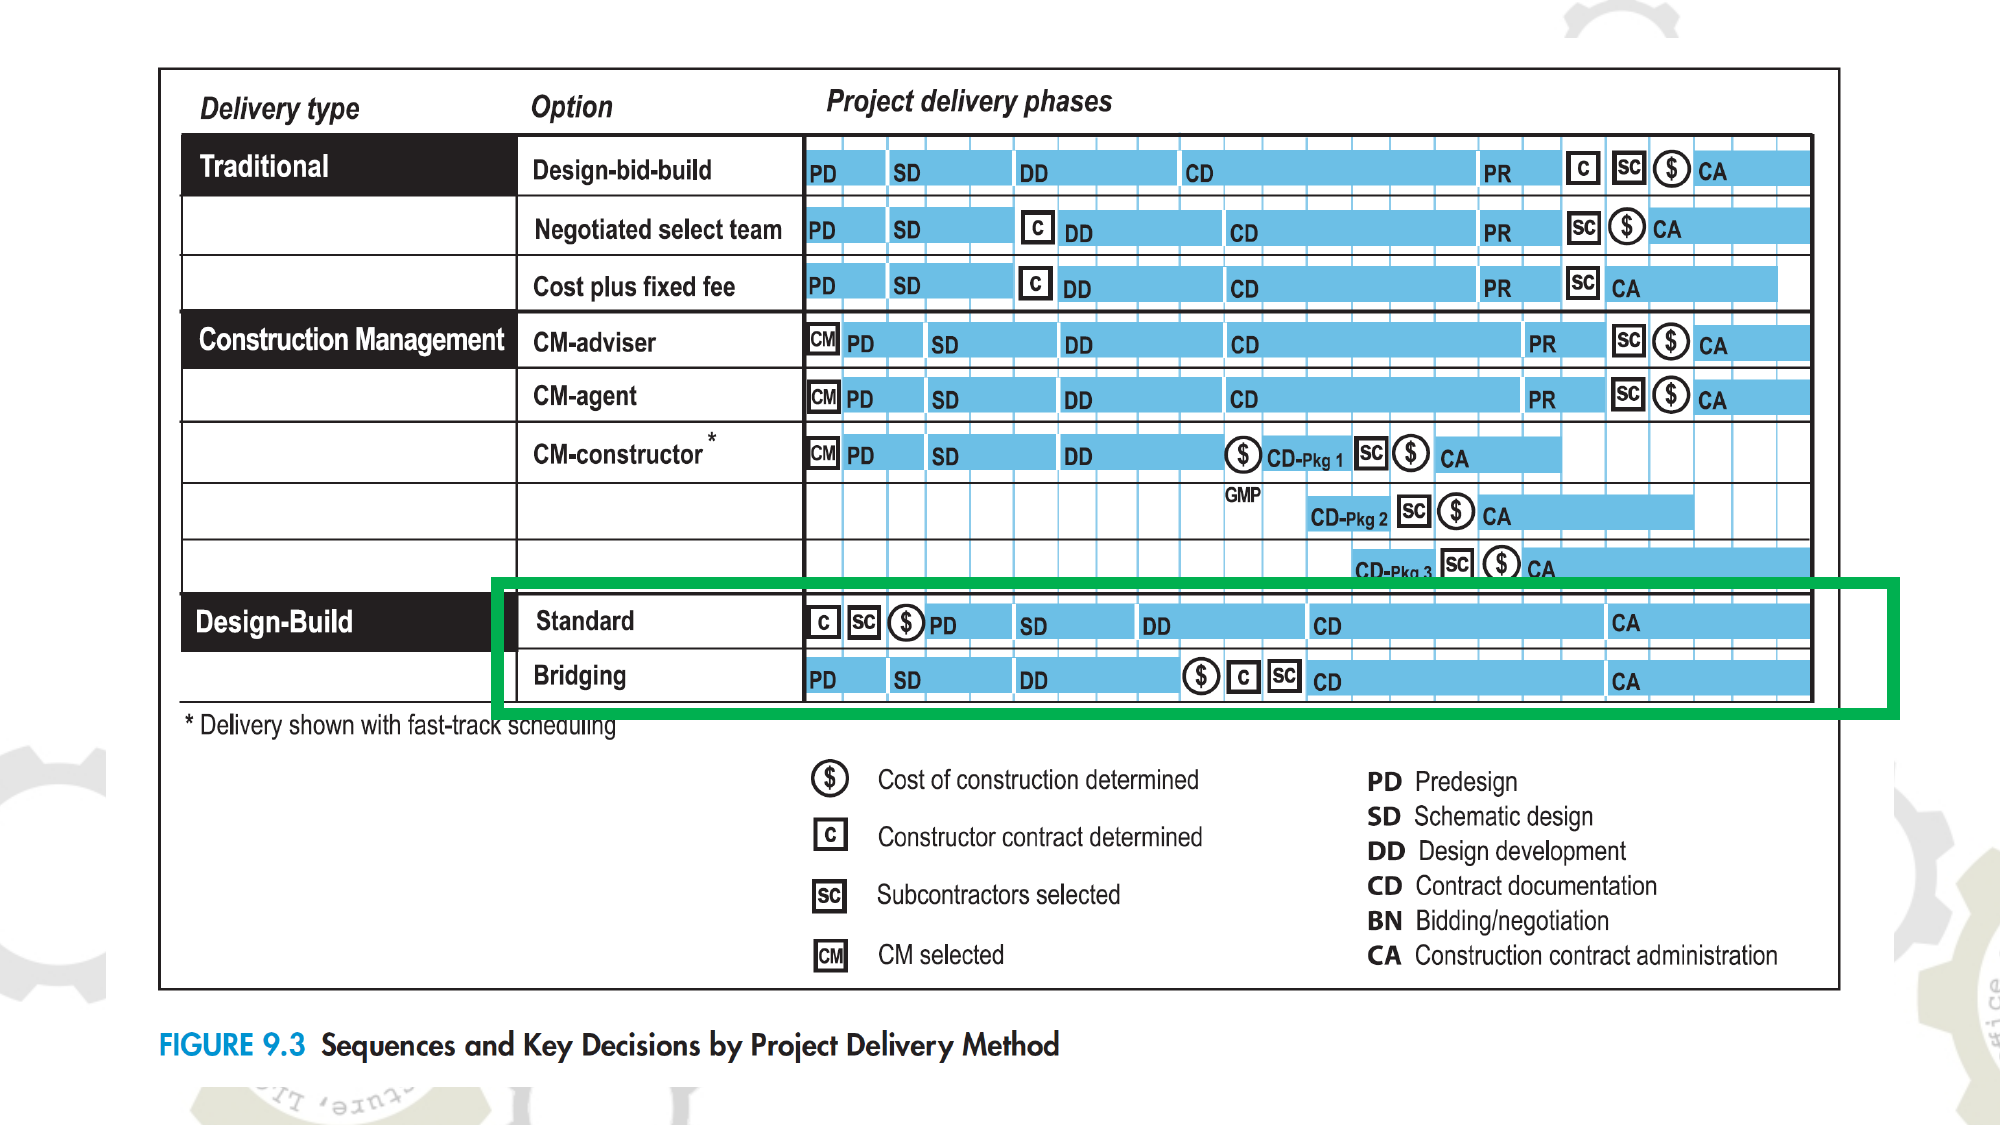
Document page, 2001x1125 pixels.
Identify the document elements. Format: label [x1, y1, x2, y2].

picture [106, 38, 1894, 1087]
